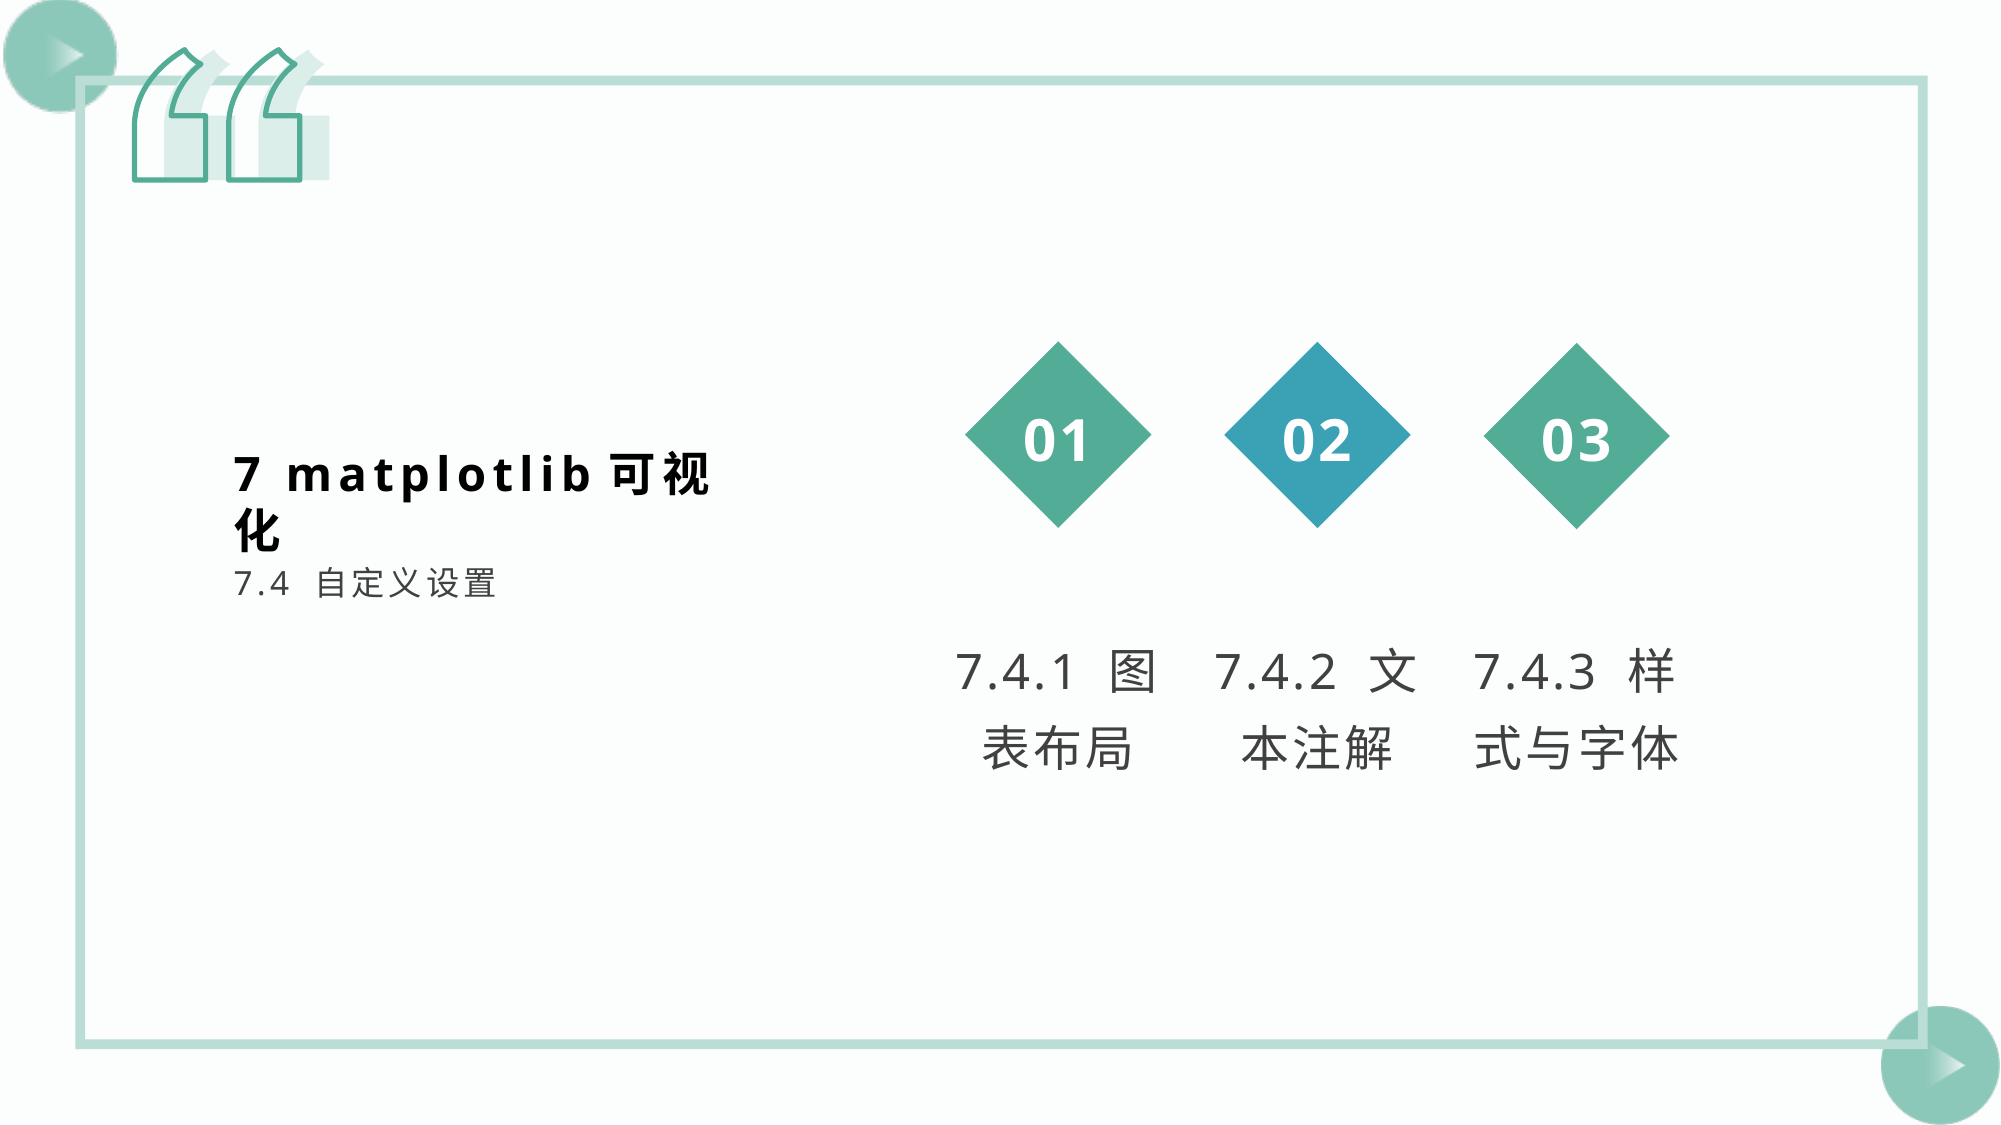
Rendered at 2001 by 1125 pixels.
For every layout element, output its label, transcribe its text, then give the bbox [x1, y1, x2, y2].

text_box [133, 48, 207, 182]
text_box 7.4.1 图表布局 [932, 615, 1184, 784]
text_box [963, 339, 1153, 530]
text_box [119, 75, 152, 86]
text_box 7.4.2 文本注解 [1192, 615, 1443, 784]
text_box 02 [1272, 391, 1363, 478]
picture [0, 0, 119, 114]
text_box [213, 75, 246, 86]
text_box [267, 48, 326, 114]
text_box 7.4.3 样式与字体 [1451, 615, 1702, 784]
picture [1881, 1006, 2000, 1125]
text_box 7.4 自定义设置 [218, 561, 740, 690]
text_box 7 matplotlib可视化 [218, 435, 740, 558]
text_box [1482, 341, 1672, 531]
text_box [300, 114, 331, 182]
text_box [74, 114, 1881, 1050]
text_box [206, 114, 228, 182]
text_box [1222, 340, 1413, 530]
text_box [227, 48, 301, 182]
text_box 01 [1012, 391, 1104, 478]
text_box [307, 75, 1929, 1006]
text_box [173, 48, 232, 114]
text_box 03 [1531, 391, 1622, 478]
